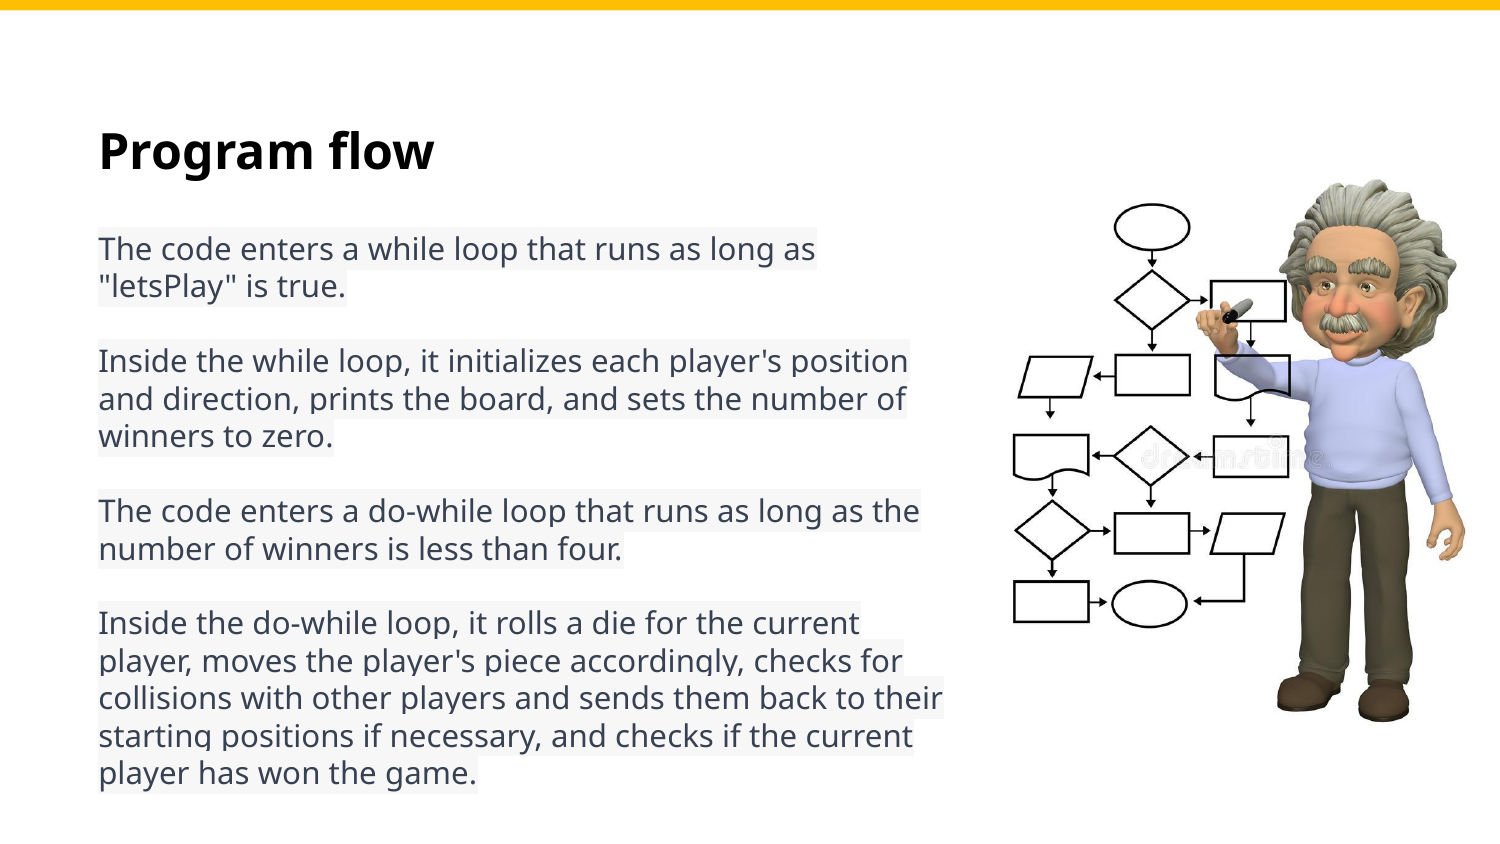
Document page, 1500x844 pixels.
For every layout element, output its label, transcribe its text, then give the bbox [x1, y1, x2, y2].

text_box [0, 0, 1500, 11]
text_box Program flow [83, 104, 1450, 188]
text_box The code enters a while loop that runs as long as "letsPlay" is true. Inside the while loop, it initializes each player's position and direction, prints the board, and sets the number of winners to zero. The code enters a do-while loop that runs as long as the number of winners is less than four. Inside the do-while loop, it rolls a die for the current player, moves the player's piece accordingly, checks for collisions with other players and sends them back to their starting positions if necessary, and checks if the current player has won the game. [83, 214, 974, 759]
picture [998, 173, 1476, 728]
